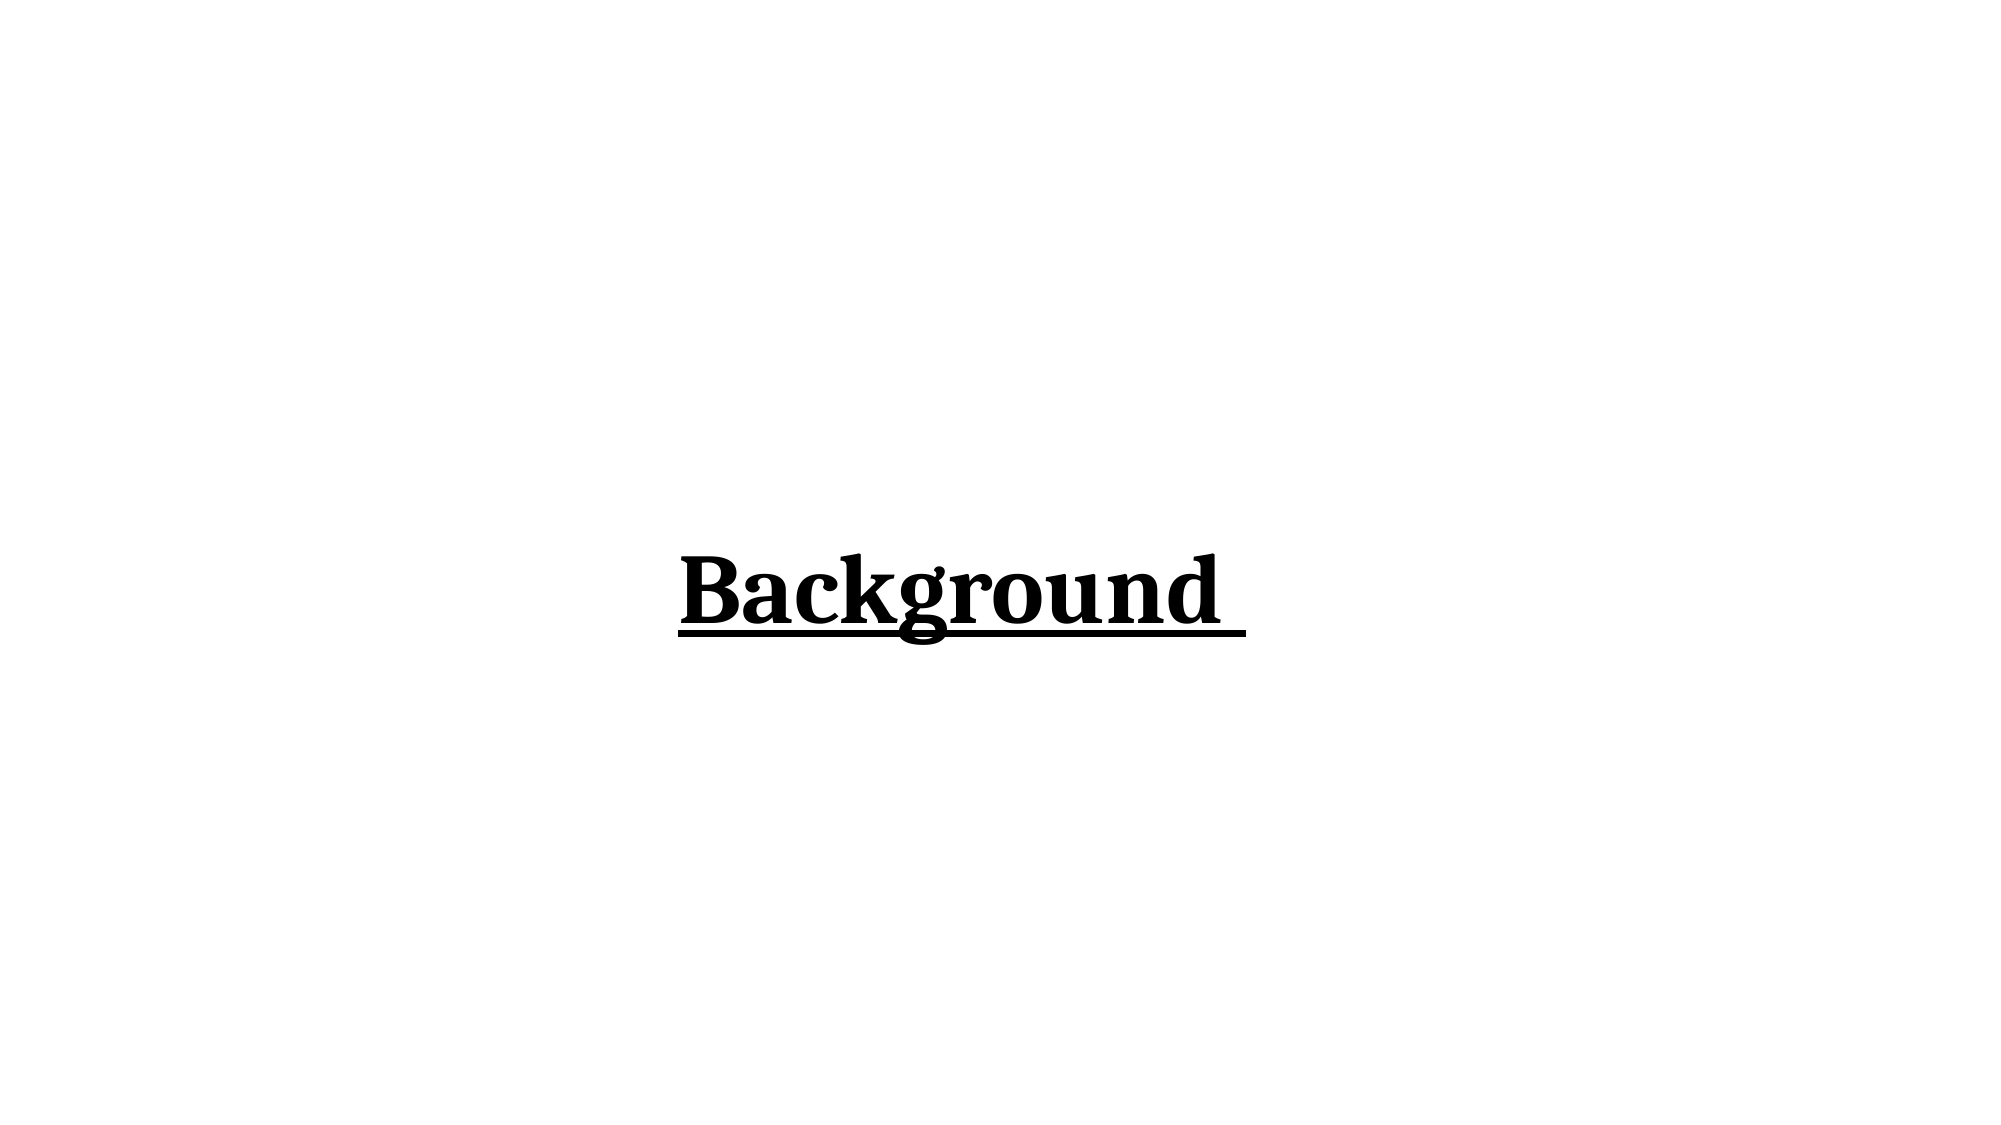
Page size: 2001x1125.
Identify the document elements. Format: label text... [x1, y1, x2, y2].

text_box Background [249, 516, 1674, 652]
